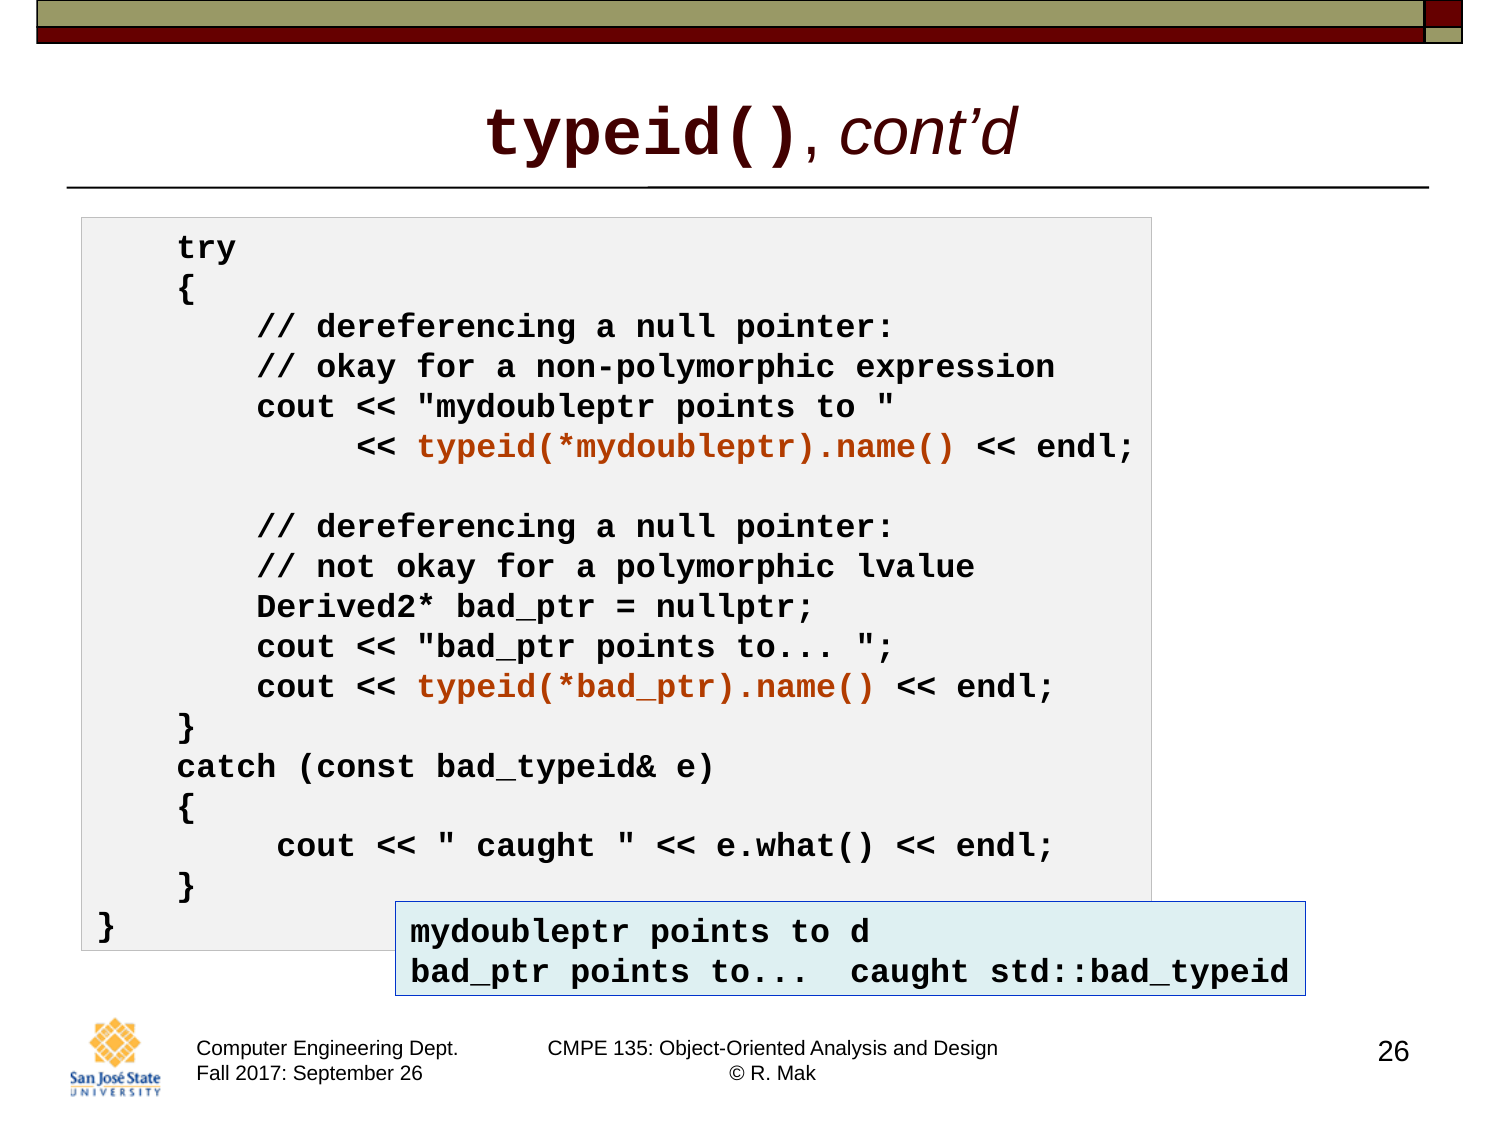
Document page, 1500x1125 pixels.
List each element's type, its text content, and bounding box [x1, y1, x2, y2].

text_box try { // dereferencing a null pointer: // okay for a non-polymorphic expression cout << "mydoubleptr points to " << typeid(*mydoubleptr).name() << endl; // dereferencing a null pointer: // not okay for a polymorphic lvalue Derived2* bad_ptr = nullptr; cout << "bad_ptr points to... "; cout << typeid(*bad_ptr).name() << endl; } catch (const bad_typeid& e) { cout << " caught " << e.what() << endl; } } [81, 217, 1152, 951]
picture [60, 1012, 166, 1112]
text_box mydoubleptr points to d bad_ptr points to... caught std::bad_typeid [395, 901, 1306, 996]
title typeid(), cont’d [75, 67, 1425, 175]
slide_number 26 [1335, 1025, 1425, 1100]
